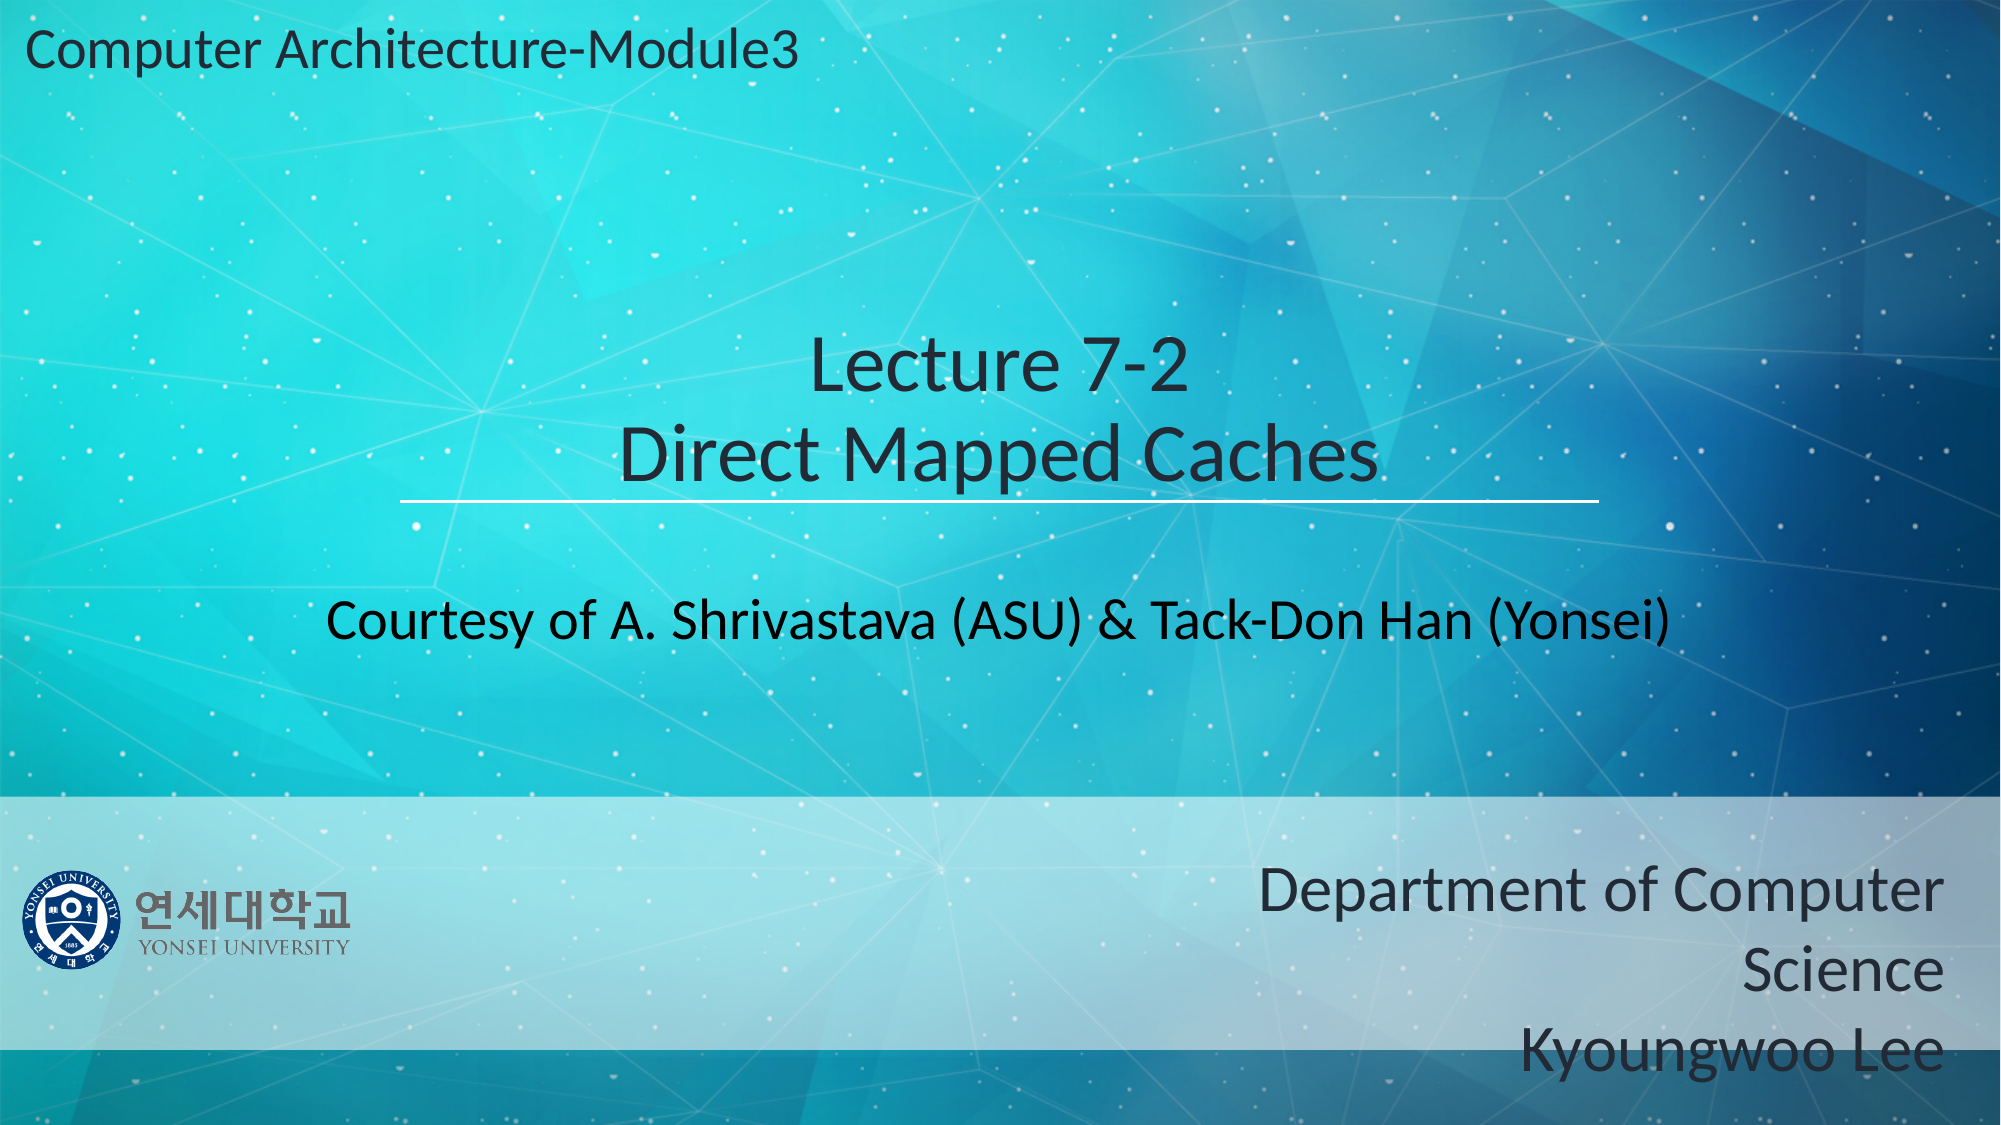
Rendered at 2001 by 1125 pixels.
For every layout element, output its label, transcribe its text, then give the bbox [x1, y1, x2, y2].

picture [0, 856, 369, 1001]
title Lecture 7-2 Direct Mapped Caches Courtesy of A. Shrivastava (ASU) & Tack-Don Han (Yonsei) [302, 222, 1698, 756]
picture [0, 0, 2001, 1125]
list Computer Architecture-Module3 [10, 10, 825, 90]
subtitle Department of Computer Science Kyoungwoo Lee [1129, 837, 1961, 1001]
